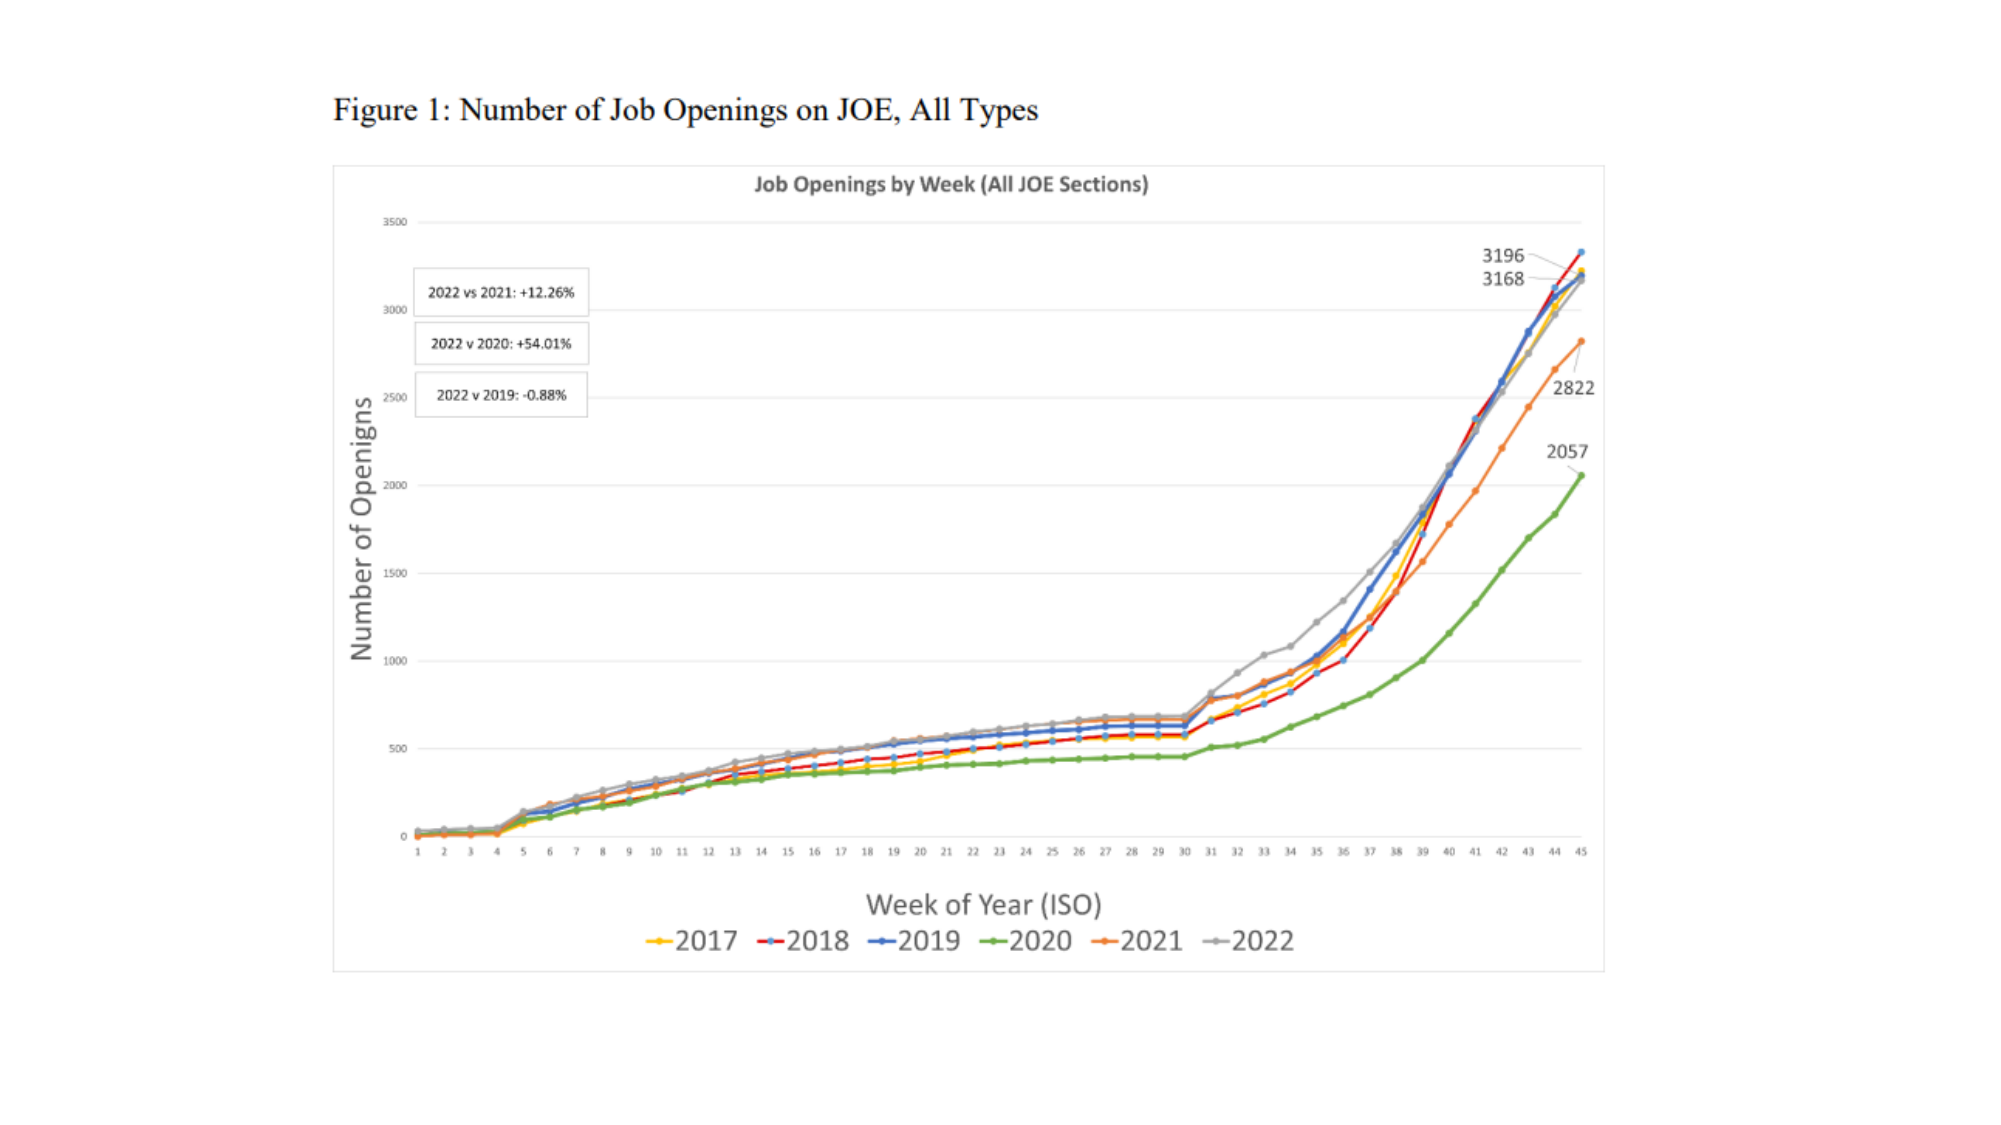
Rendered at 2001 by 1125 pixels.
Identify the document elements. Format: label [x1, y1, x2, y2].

picture [301, 74, 1698, 1030]
